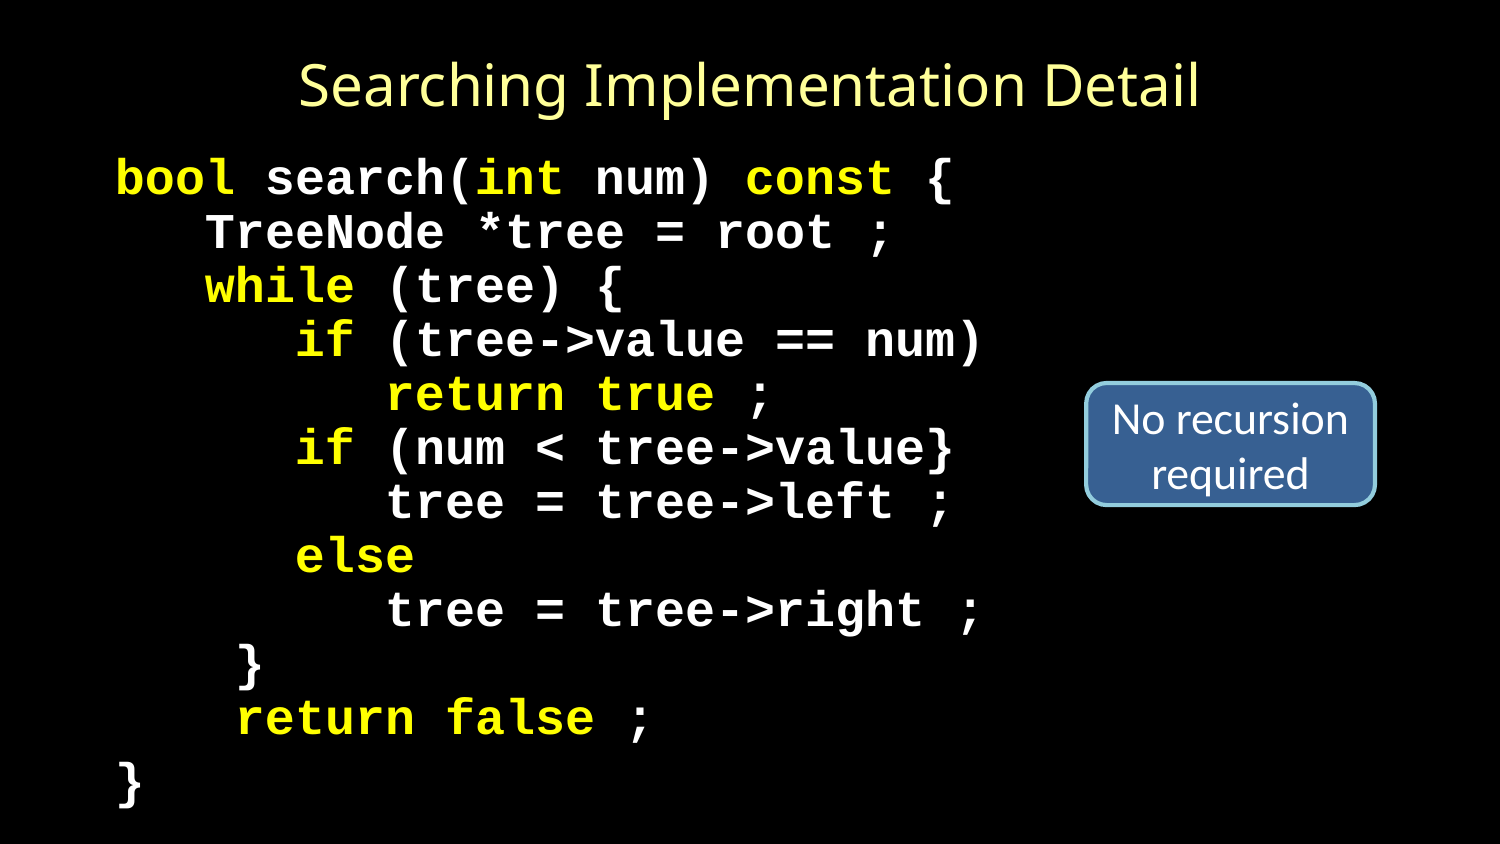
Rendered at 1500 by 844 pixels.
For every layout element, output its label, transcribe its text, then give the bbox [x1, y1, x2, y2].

title Searching Implementation Detail [43, 21, 1457, 144]
list bool search(int num) const { TreeNode *tree = root ; while (tree) { if (tree->value == num) return true ; if (num < tree->value} tree = tree->left ; else tree = tree->right ; } return false ; } [99, 143, 1063, 622]
text_box No recursion required [1084, 380, 1378, 508]
